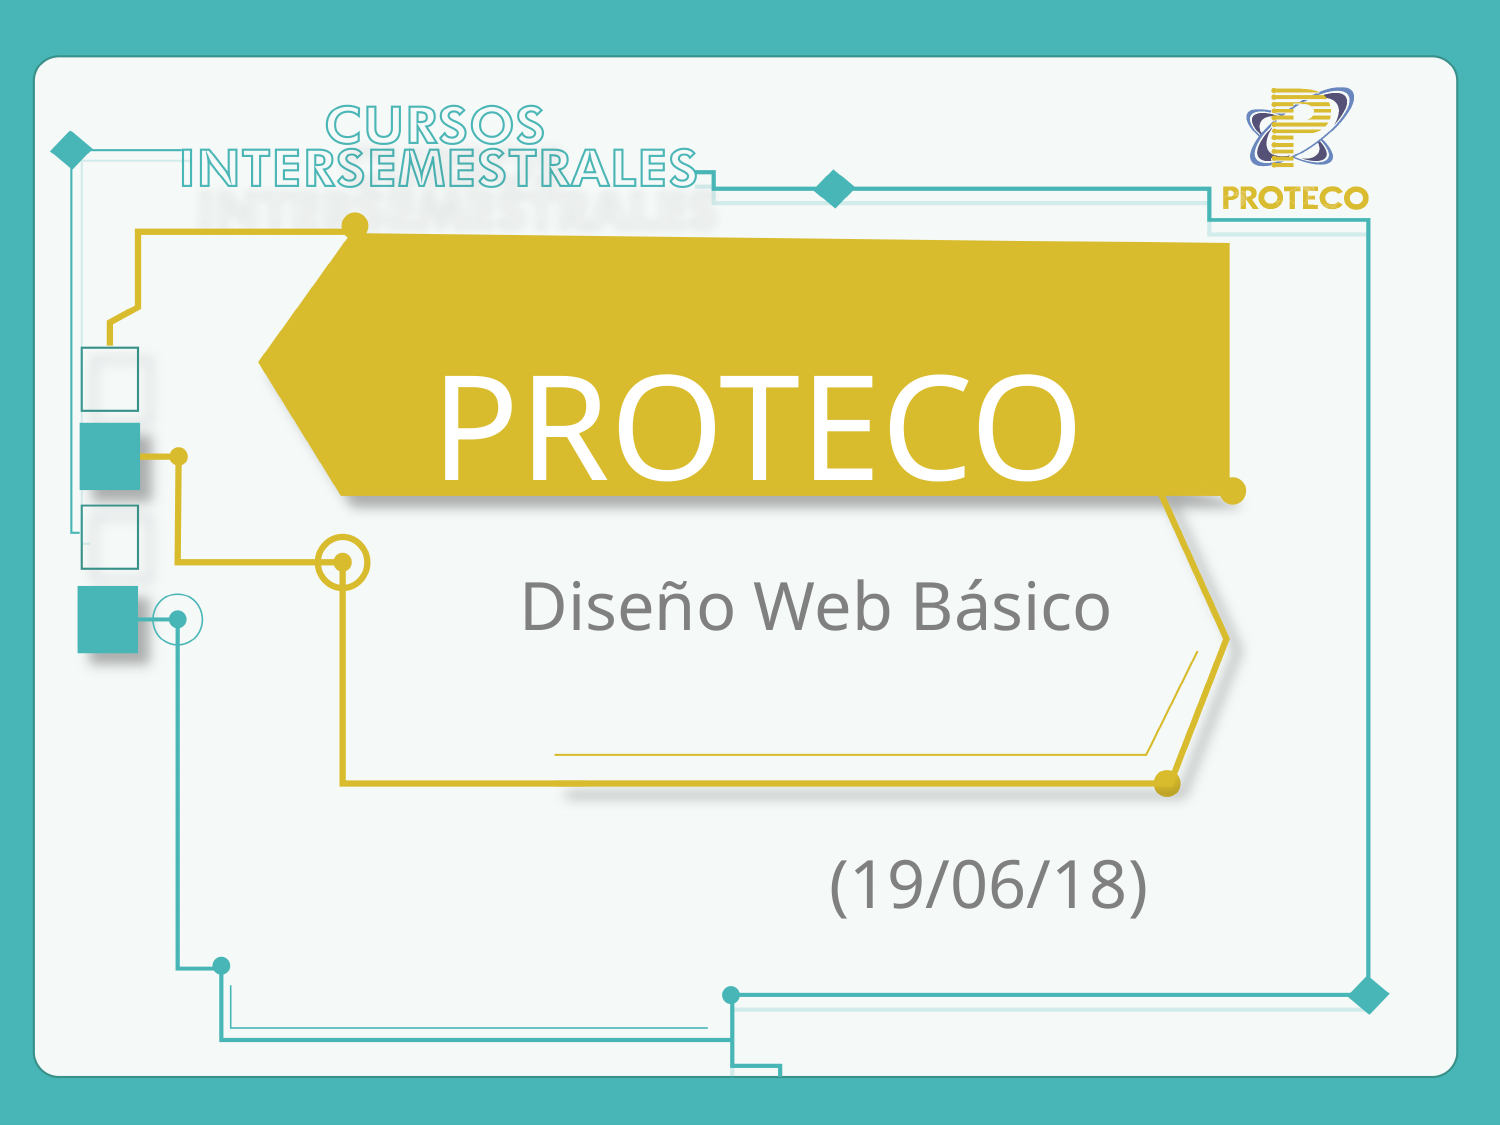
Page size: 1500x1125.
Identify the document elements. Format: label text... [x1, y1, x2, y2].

text_box Diseño Web Básico [394, 564, 1164, 798]
title PROTECO [325, 323, 1191, 520]
subtitle (19/06/18) [394, 834, 1164, 1068]
picture [0, 0, 1500, 1125]
